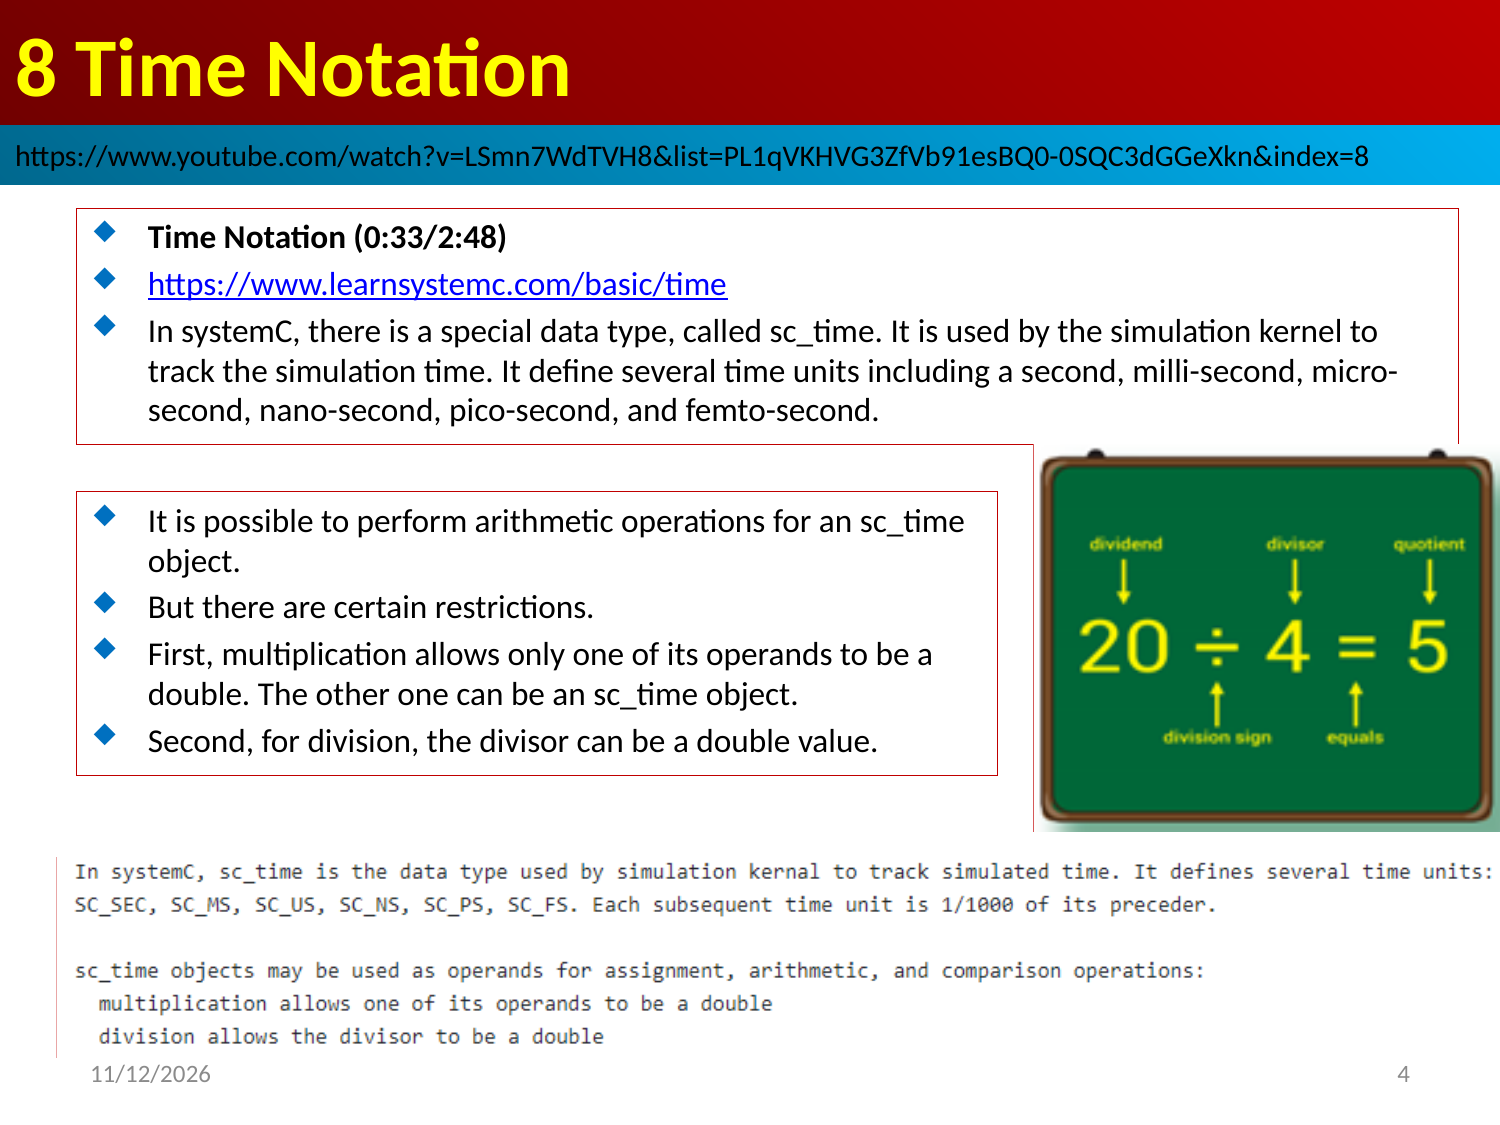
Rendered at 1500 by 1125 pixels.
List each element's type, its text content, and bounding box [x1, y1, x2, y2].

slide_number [75, 1067, 425, 1103]
text_box It is possible to perform arithmetic operations for an sc_time object. But there are certain restrictions. First, multiplication allows only one of its operands to be a double. The other one can be an sc_time object. Second, for division, the divisor can be a double value. [76, 491, 998, 776]
subtitle Time Notation (0:33/2:48) https://www.learnsystemc.com/basic/time In systemC, there is a special data type, called sc_time. It is used by the simulation kernel to track the simulation time. It define several time units including a second, milli-second, micro-second, nano-second, pico-second, and femto-second. [76, 208, 1459, 445]
title 8 Time Notation [0, 0, 1500, 125]
slide_number 4 [1074, 1067, 1425, 1103]
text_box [55, 857, 1500, 1059]
text_box https://www.youtube.com/watch?v=LSmn7WdTVH8&list=PL1qVKHVG3ZfVb91esBQ0-0SQC3dGGeXkn&index=8 [0, 125, 1500, 185]
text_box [1033, 444, 1500, 833]
